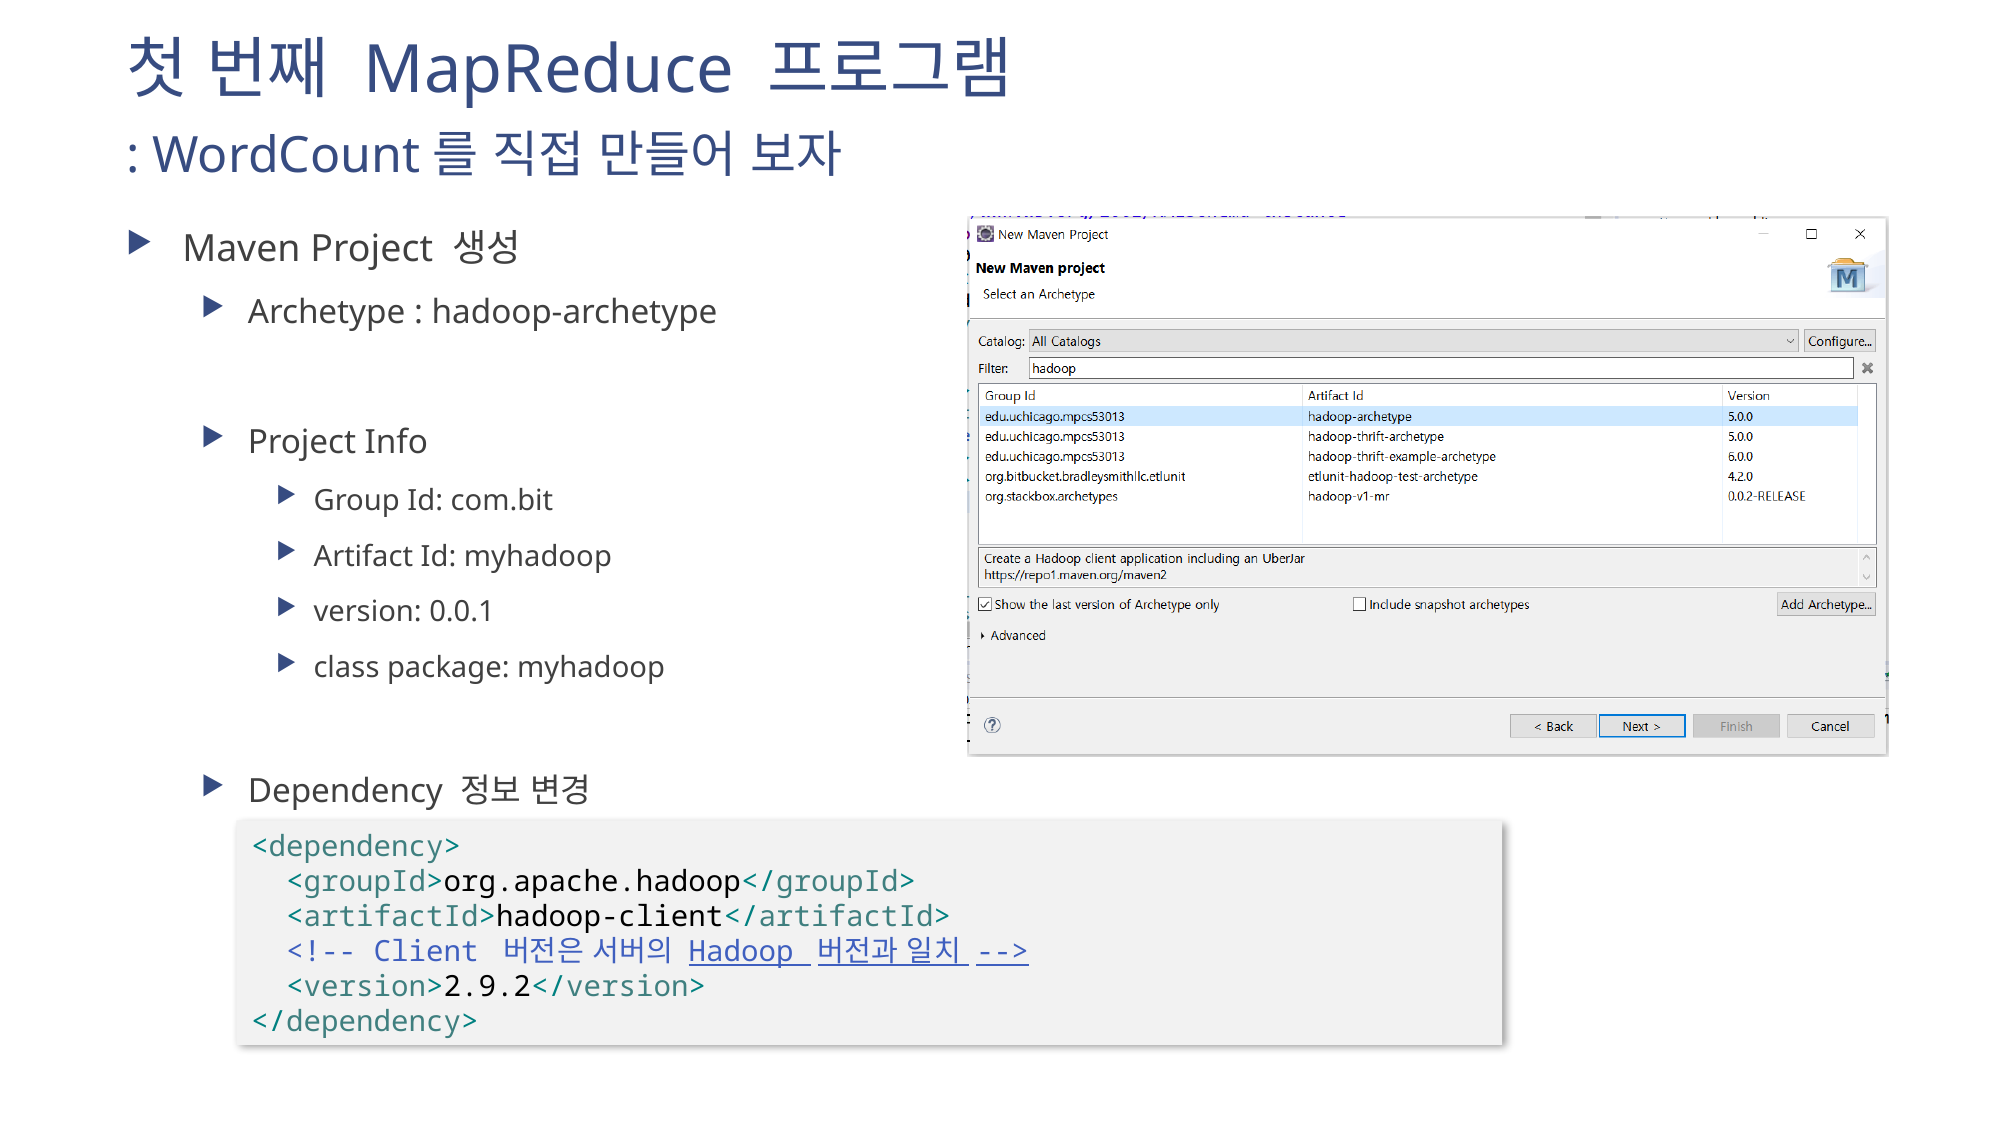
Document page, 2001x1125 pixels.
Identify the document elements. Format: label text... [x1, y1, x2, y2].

text_box <dependency> <groupId>org.apache.hadoop</groupId> <artifactId>hadoop-client</artifactId> <!-- Client 버전은 서버의 Hadoop 버전과 일치 --> <version>2.9.2</version> </dependency> [236, 820, 1503, 1045]
title 첫 번째 MapReduce 프로그램 : WordCount를 직접 만들어 보자 [111, 18, 1522, 216]
picture [967, 216, 1890, 758]
list Maven Project 생성 Archetype : hadoop-archetype Project Info Group Id: com.bit Artifact Id: myhadoop version: 0.0.1 class package: myhadoop Dependency 정보 변경 [111, 216, 1725, 1125]
